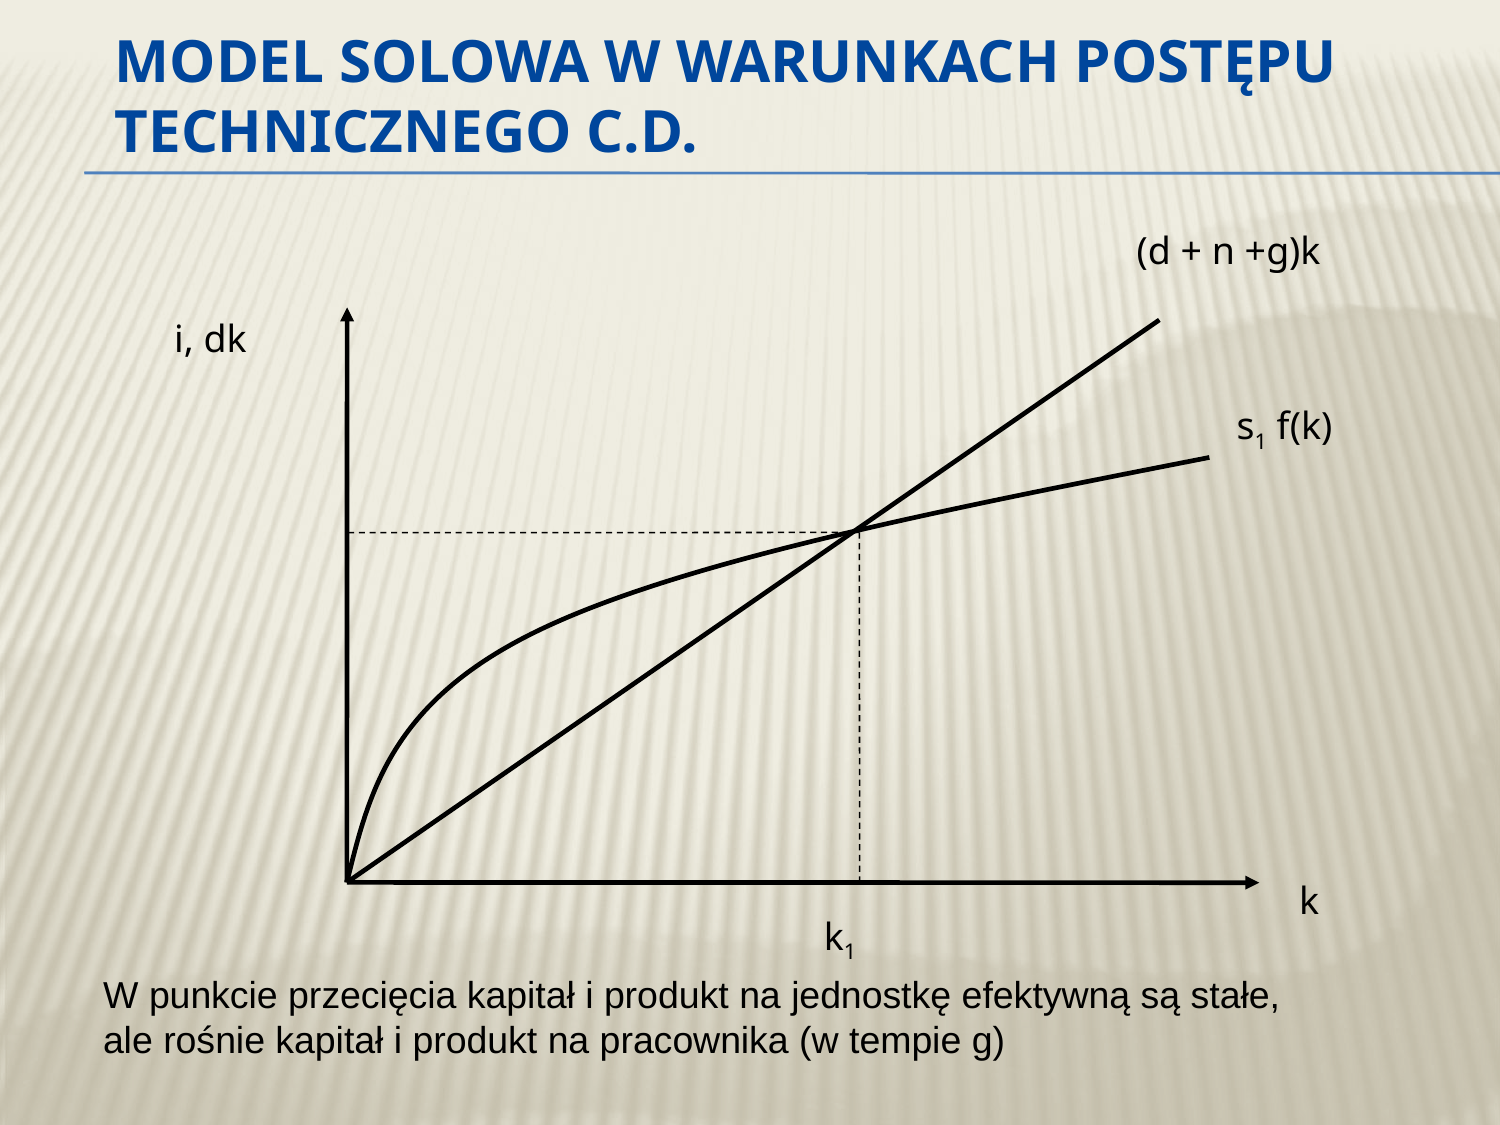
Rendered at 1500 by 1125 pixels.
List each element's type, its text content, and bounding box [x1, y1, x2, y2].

title Model Solowa w warunkach postępu technicznego c.d. [99, 0, 1375, 188]
text_box W punkcie przecięcia kapitał i produkt na jednostkę efektywną są stałe, ale rośnie kapitał i produkt na pracownika (w tempie g) [88, 964, 1341, 1069]
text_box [159, 219, 1448, 981]
